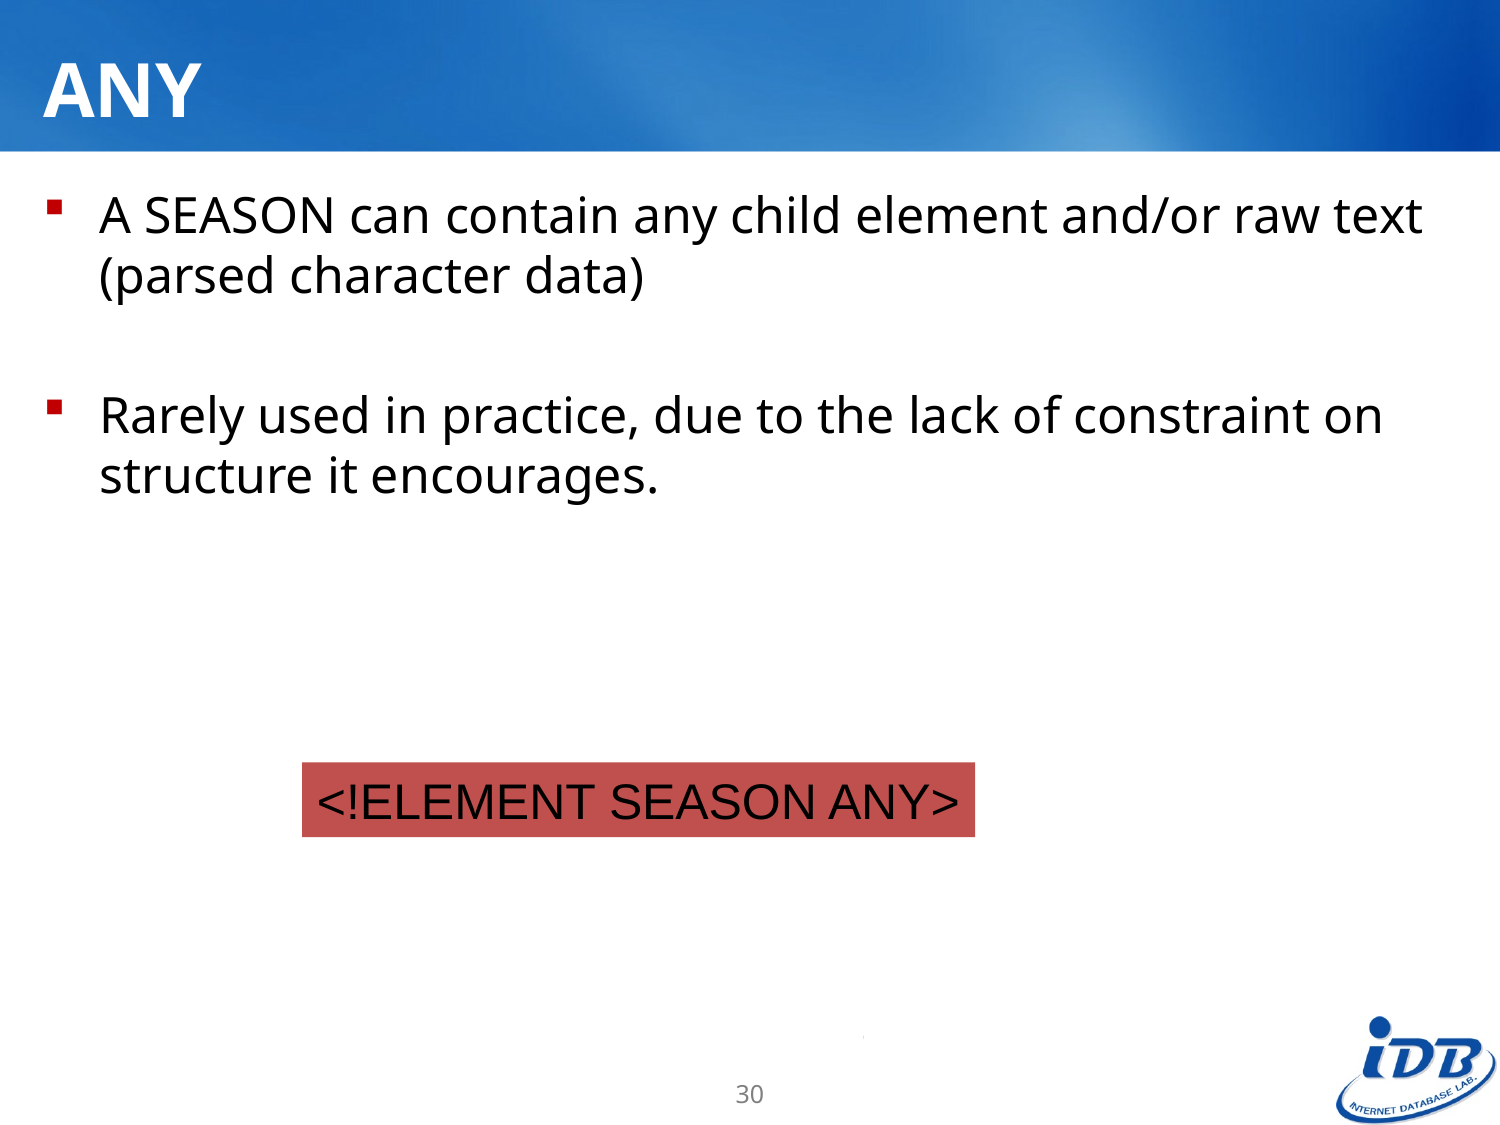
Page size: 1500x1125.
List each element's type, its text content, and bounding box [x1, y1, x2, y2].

text_box <!ELEMENT SEASON ANY> [302, 762, 976, 838]
title ANY [28, 23, 1472, 153]
picture [0, 0, 1500, 1125]
list A SEASON can contain any child element and/or raw text (parsed character data) Rarely used in practice, due to the lack of constraint on structure it encourages. [28, 175, 1472, 1067]
slide_number 30 [688, 1078, 812, 1114]
